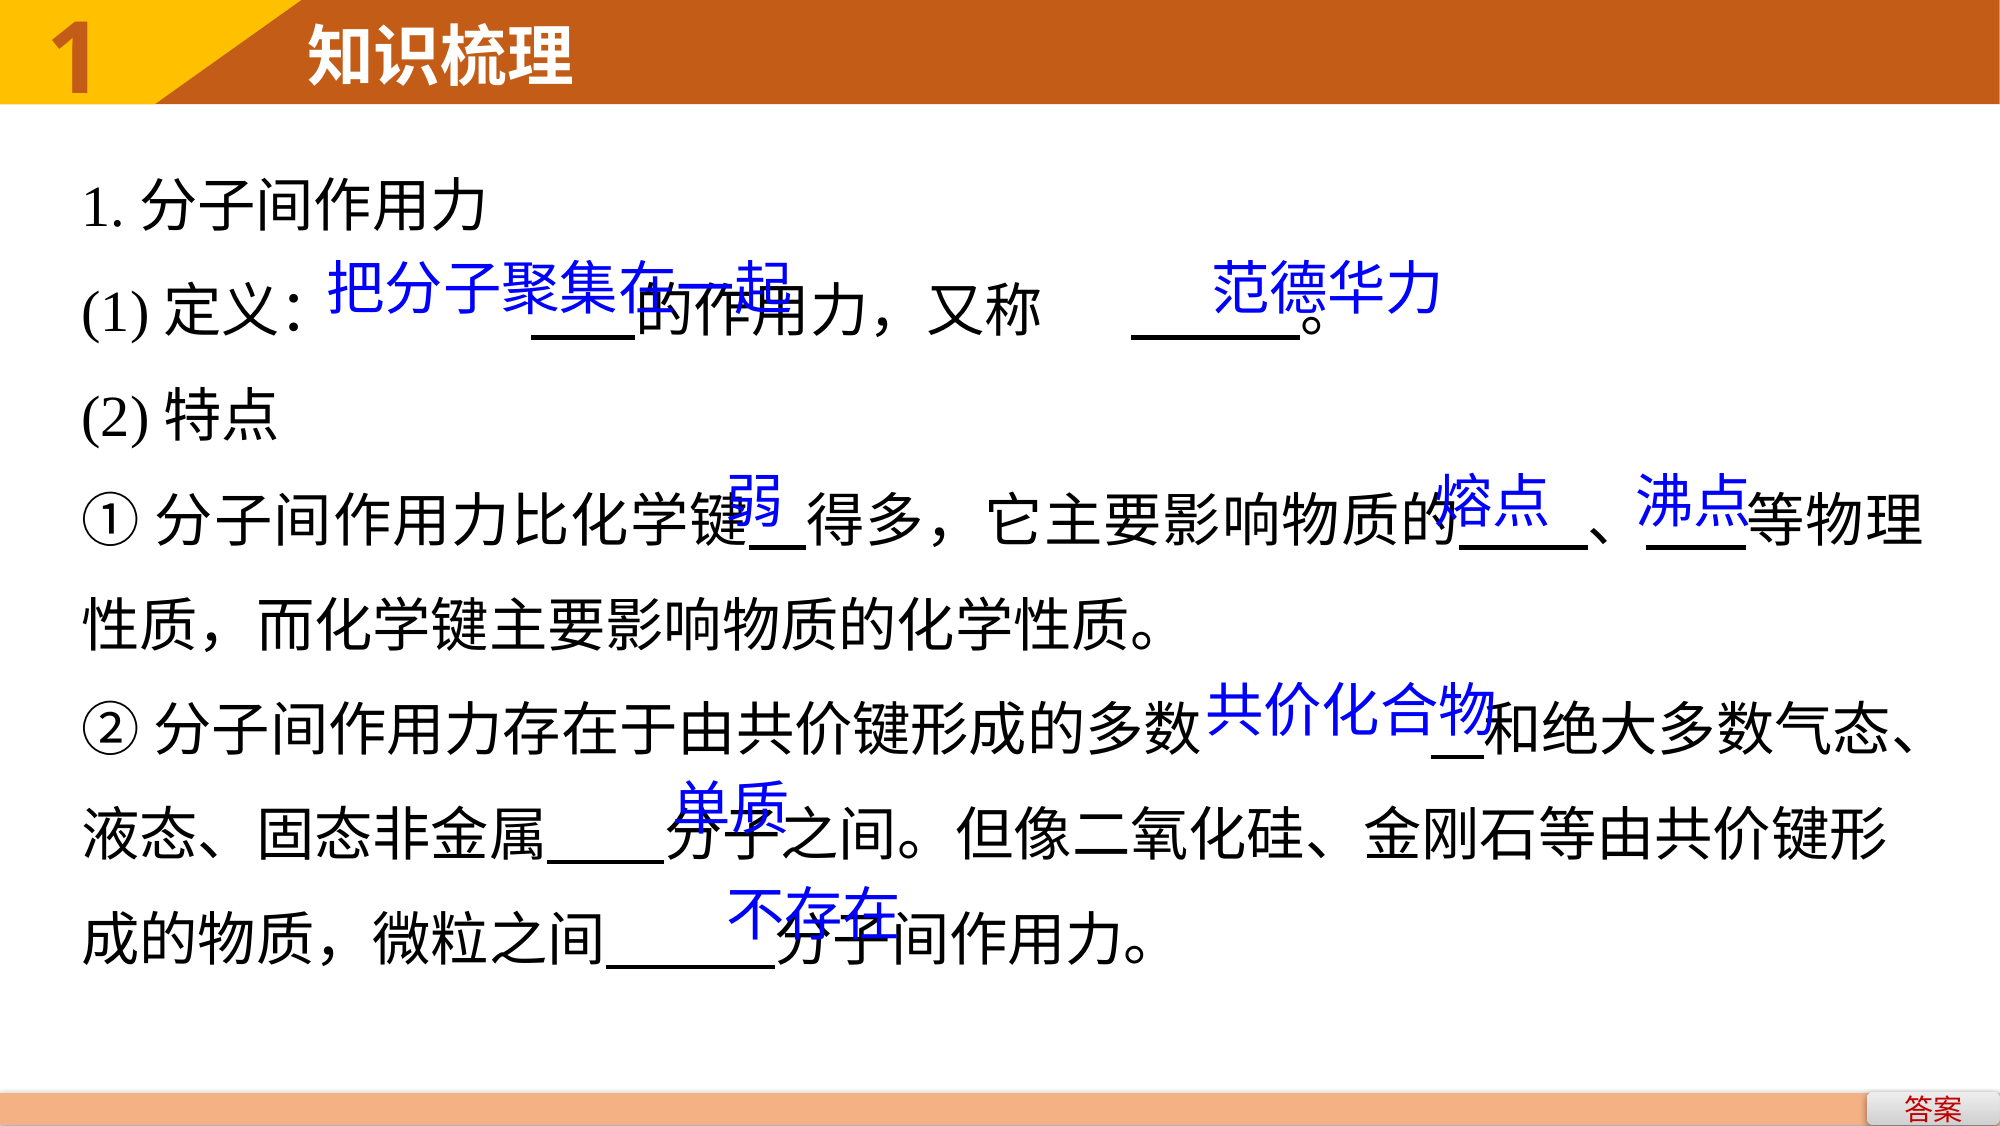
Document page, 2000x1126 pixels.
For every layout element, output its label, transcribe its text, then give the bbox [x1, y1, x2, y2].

text_box 把分子聚集在一起 [312, 243, 808, 329]
text_box [0, 1092, 1866, 1126]
text_box 不存在 [711, 869, 916, 955]
text_box 共价化合物 [1190, 665, 1512, 751]
text_box 弱 [710, 456, 799, 542]
text_box 1.分子间作用力 (1)定义： 的作用力，又称 。 (2)特点 ①分子间作用力比化学键 得多，它主要影响物质的 、 等物理性质，而化学键主要影响物质的化学性质。 ②分子间作用力存在于由共价键形成的多数 和绝大多数气态、液态、固态非金属 分子之间。但像二氧化硅、金刚石等由共价键形成的物质，微粒之间 分子间作用力。 [66, 125, 1939, 980]
text_box 沸点 [1620, 456, 1767, 542]
text_box 熔点 [1419, 456, 1566, 542]
text_box 单质 [658, 763, 805, 849]
text_box 范德华力 [1196, 243, 1459, 329]
text_box 答案 [1866, 1091, 2000, 1126]
